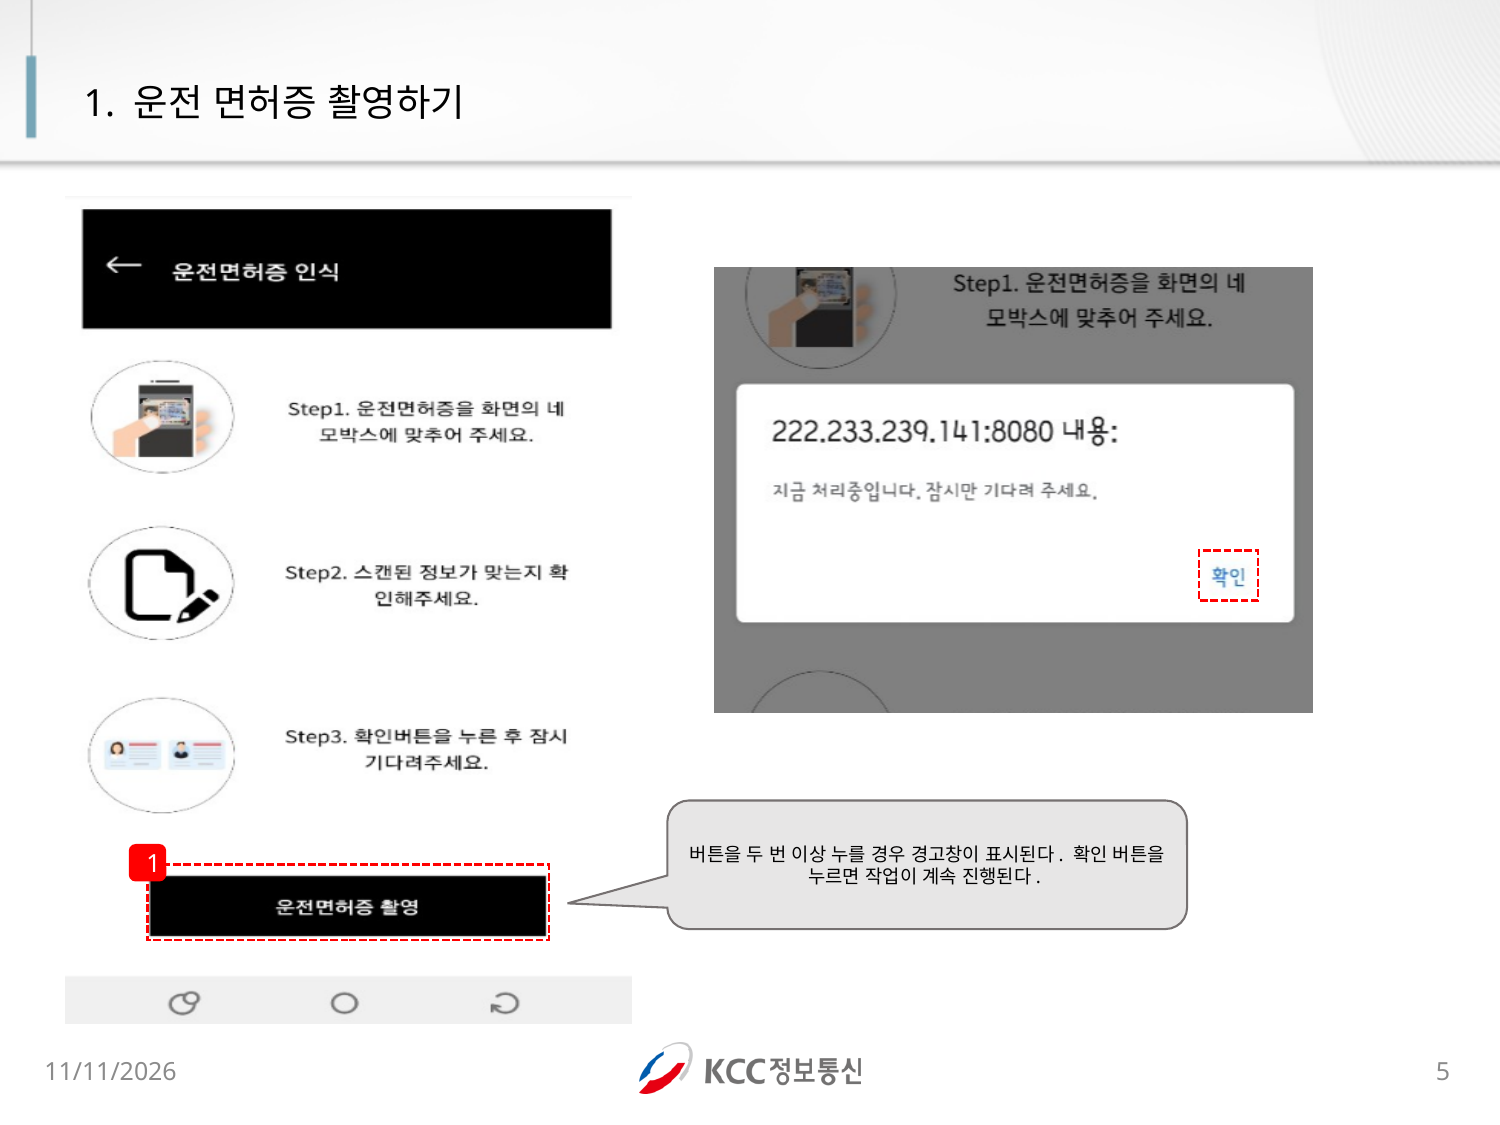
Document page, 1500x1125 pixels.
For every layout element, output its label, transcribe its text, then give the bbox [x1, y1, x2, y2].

picture [639, 1042, 861, 1094]
slide_number 5 [1127, 1042, 1465, 1103]
picture [714, 267, 1313, 713]
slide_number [29, 1042, 367, 1103]
text_box 1. 운전 면허증 촬영하기 [68, 71, 491, 131]
text_box 버튼을 두 번 이상 누를 경우 경고창이 표시된다. 확인 버튼을 누르면 작업이 계속 진행된다. [632, 799, 1189, 931]
picture [64, 196, 632, 1024]
picture [0, 0, 1500, 174]
